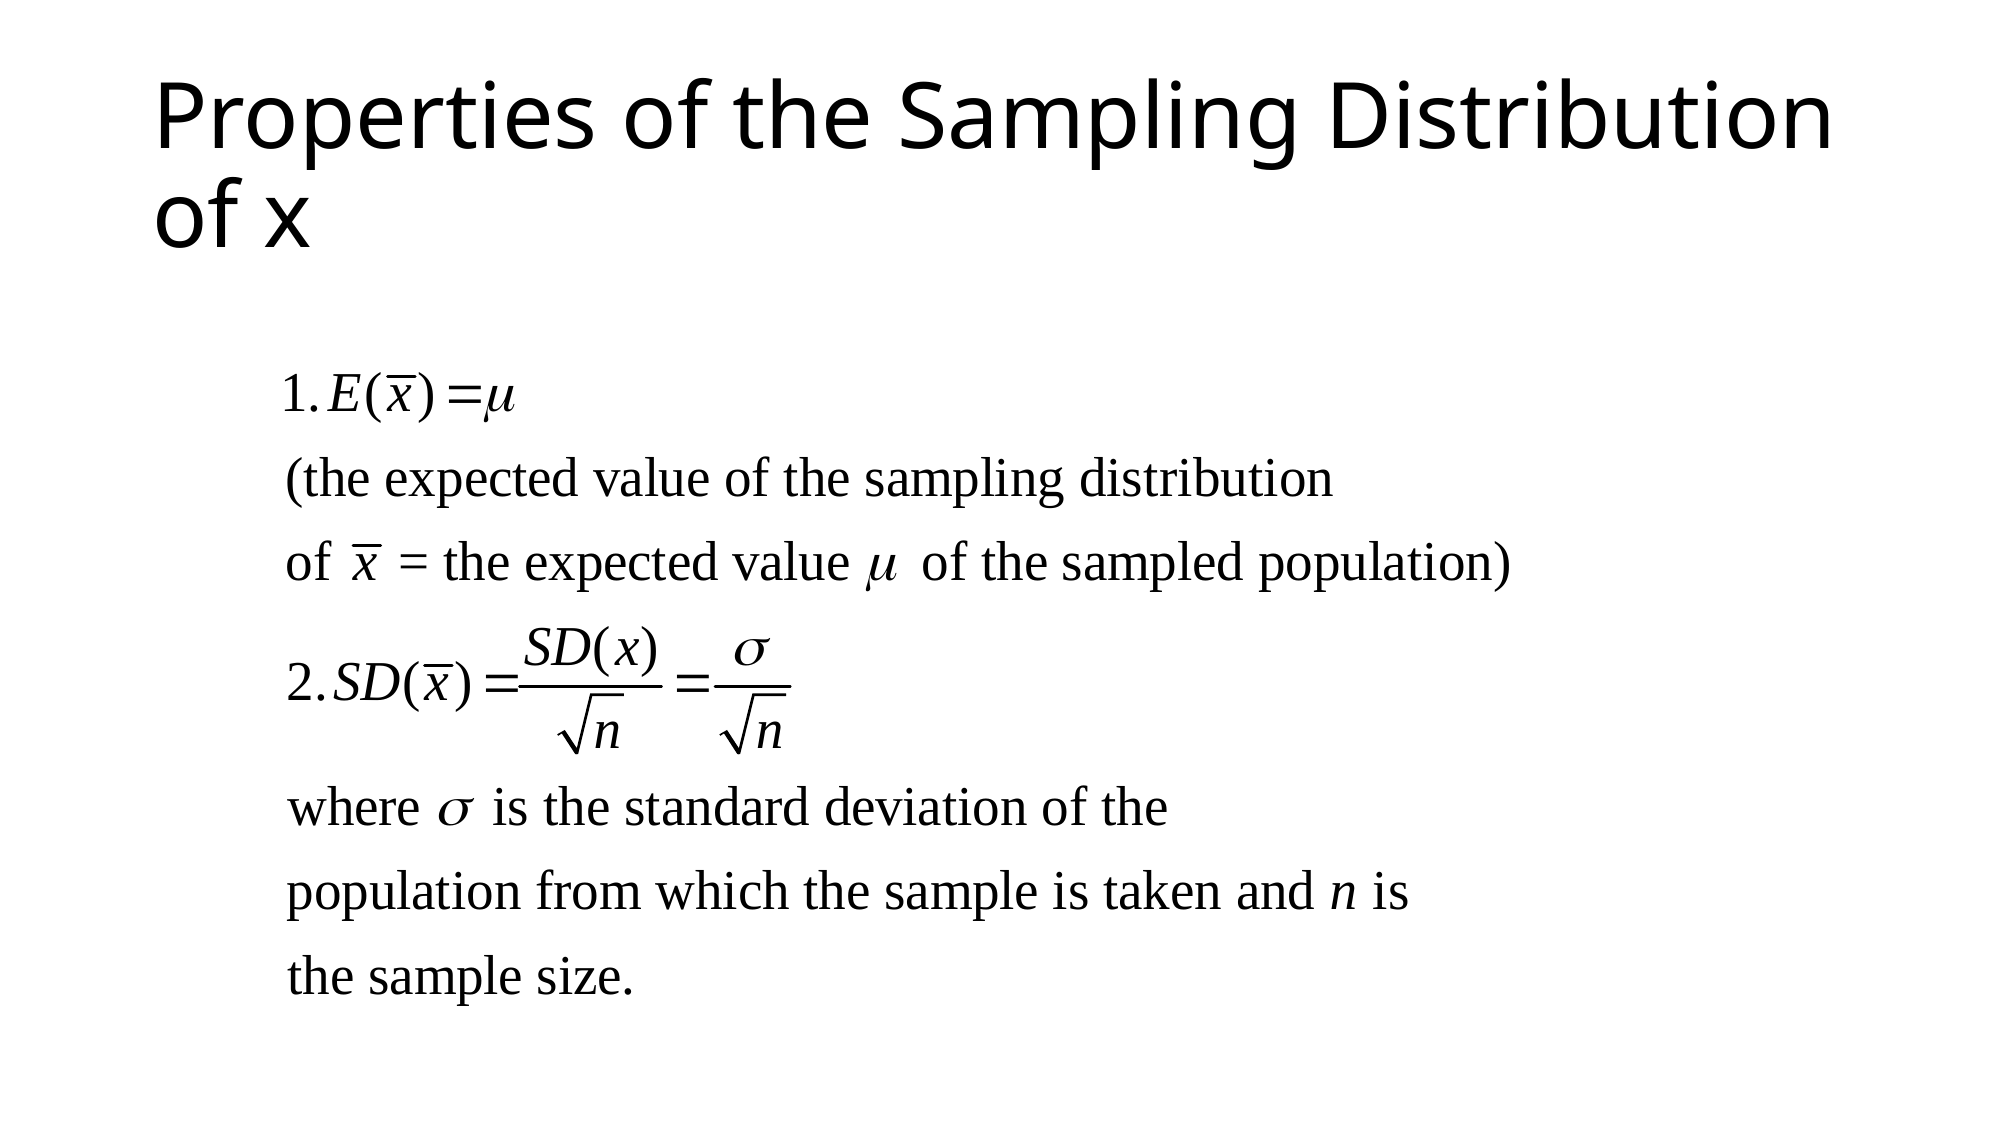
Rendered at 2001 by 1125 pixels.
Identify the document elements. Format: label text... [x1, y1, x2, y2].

title Properties of the Sampling Distribution of x [137, 59, 1863, 278]
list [278, 362, 1520, 1020]
